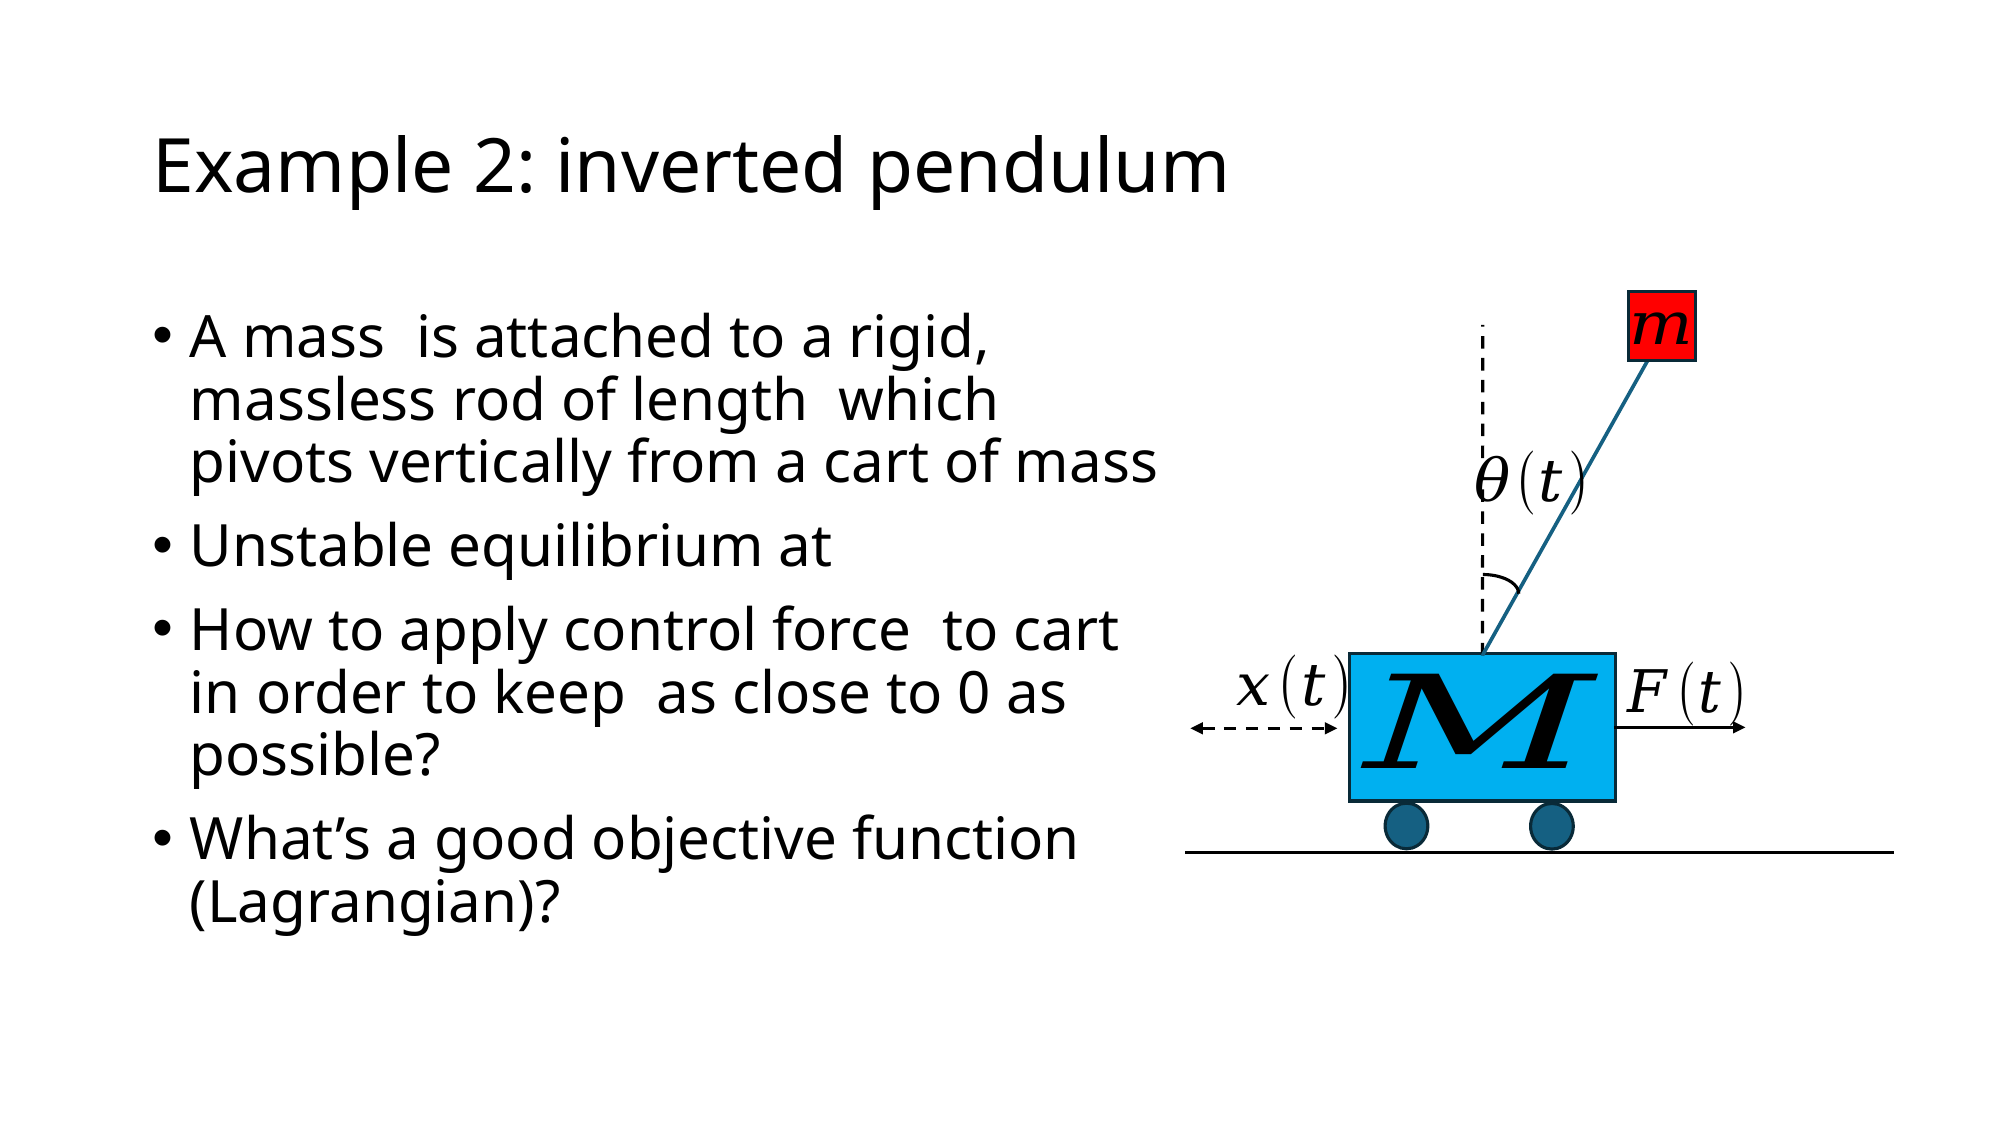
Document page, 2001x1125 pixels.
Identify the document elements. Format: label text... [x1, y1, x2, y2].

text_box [1184, 292, 1895, 853]
title Example 2: inverted pendulum [137, 59, 1863, 278]
